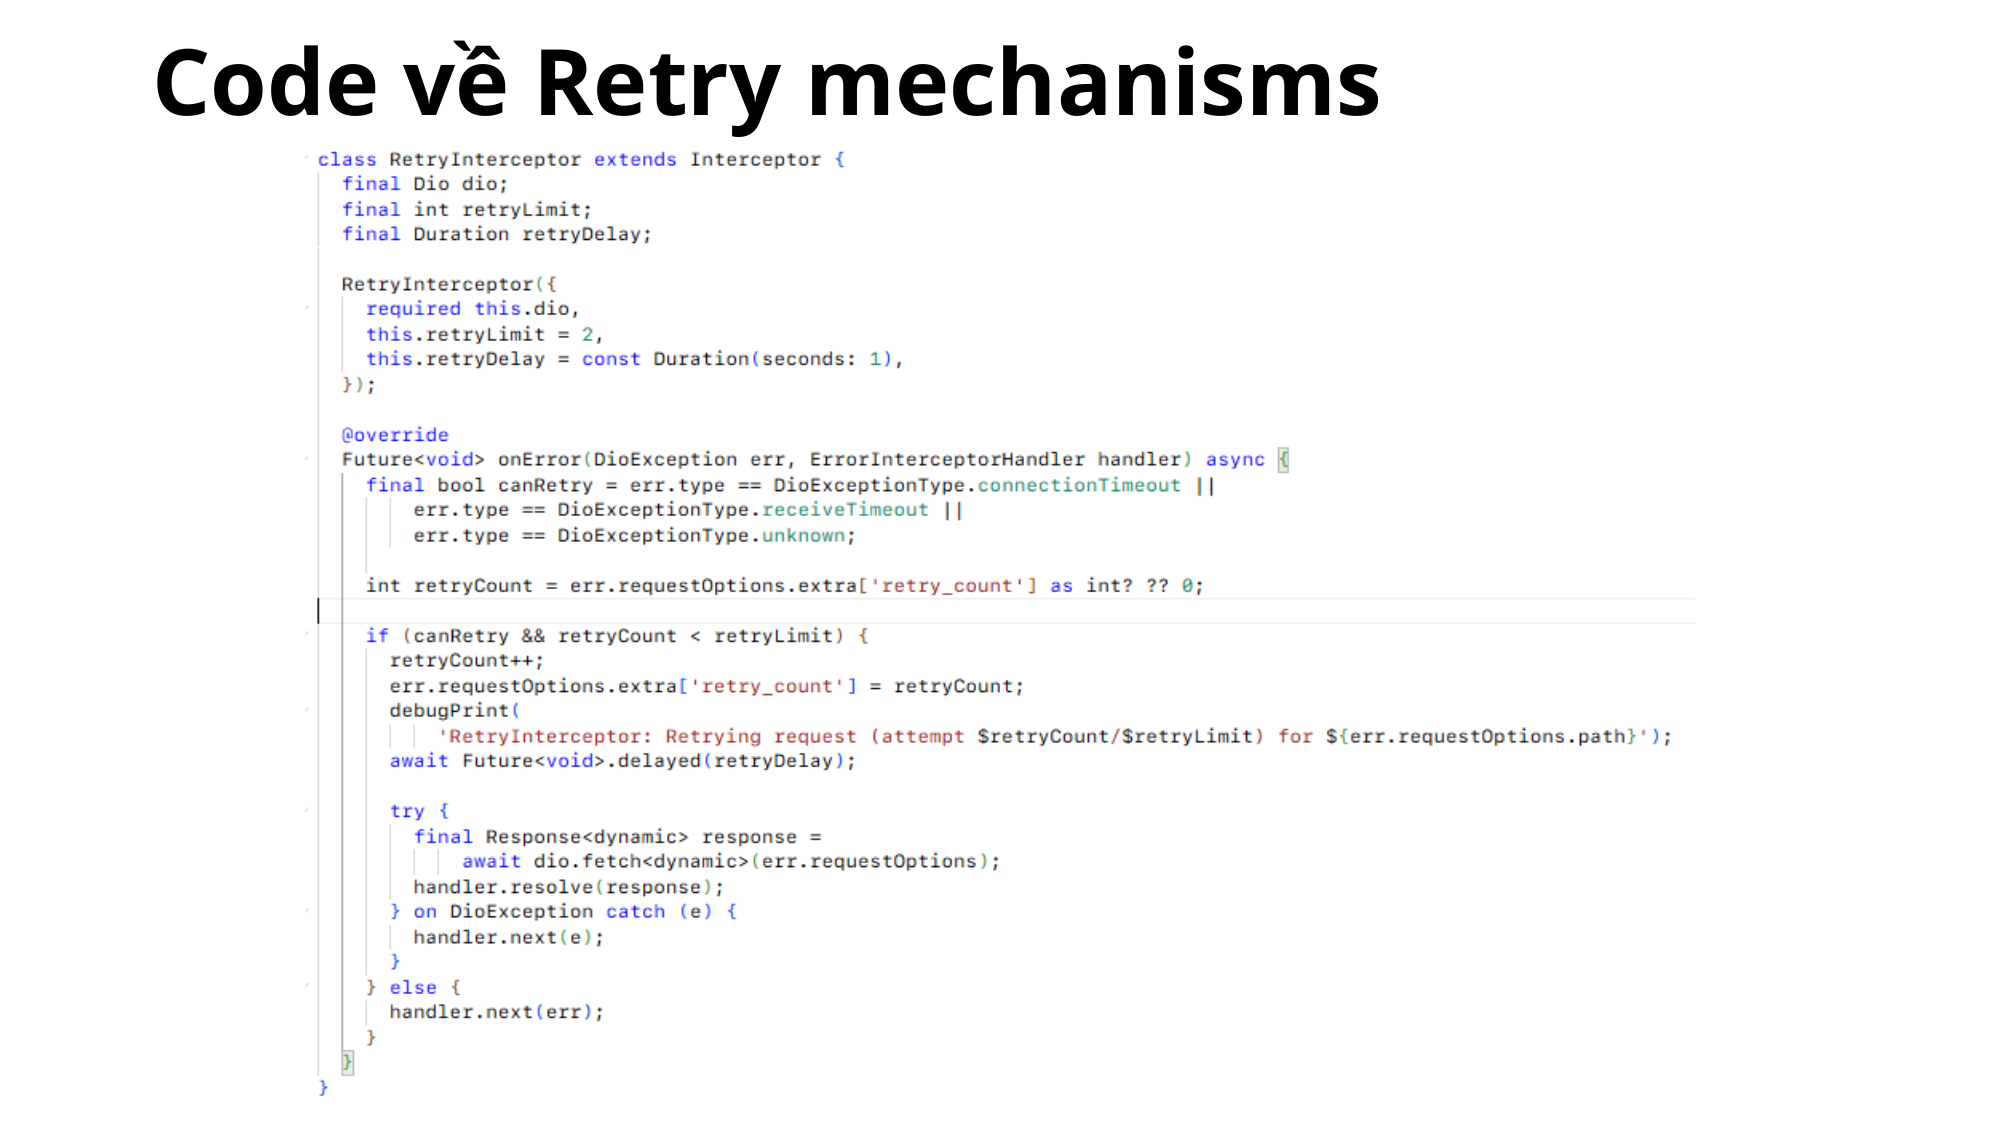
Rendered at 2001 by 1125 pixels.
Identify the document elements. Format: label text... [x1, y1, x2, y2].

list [305, 140, 1695, 1099]
title Code về Retry mechanisms [137, 0, 1863, 172]
